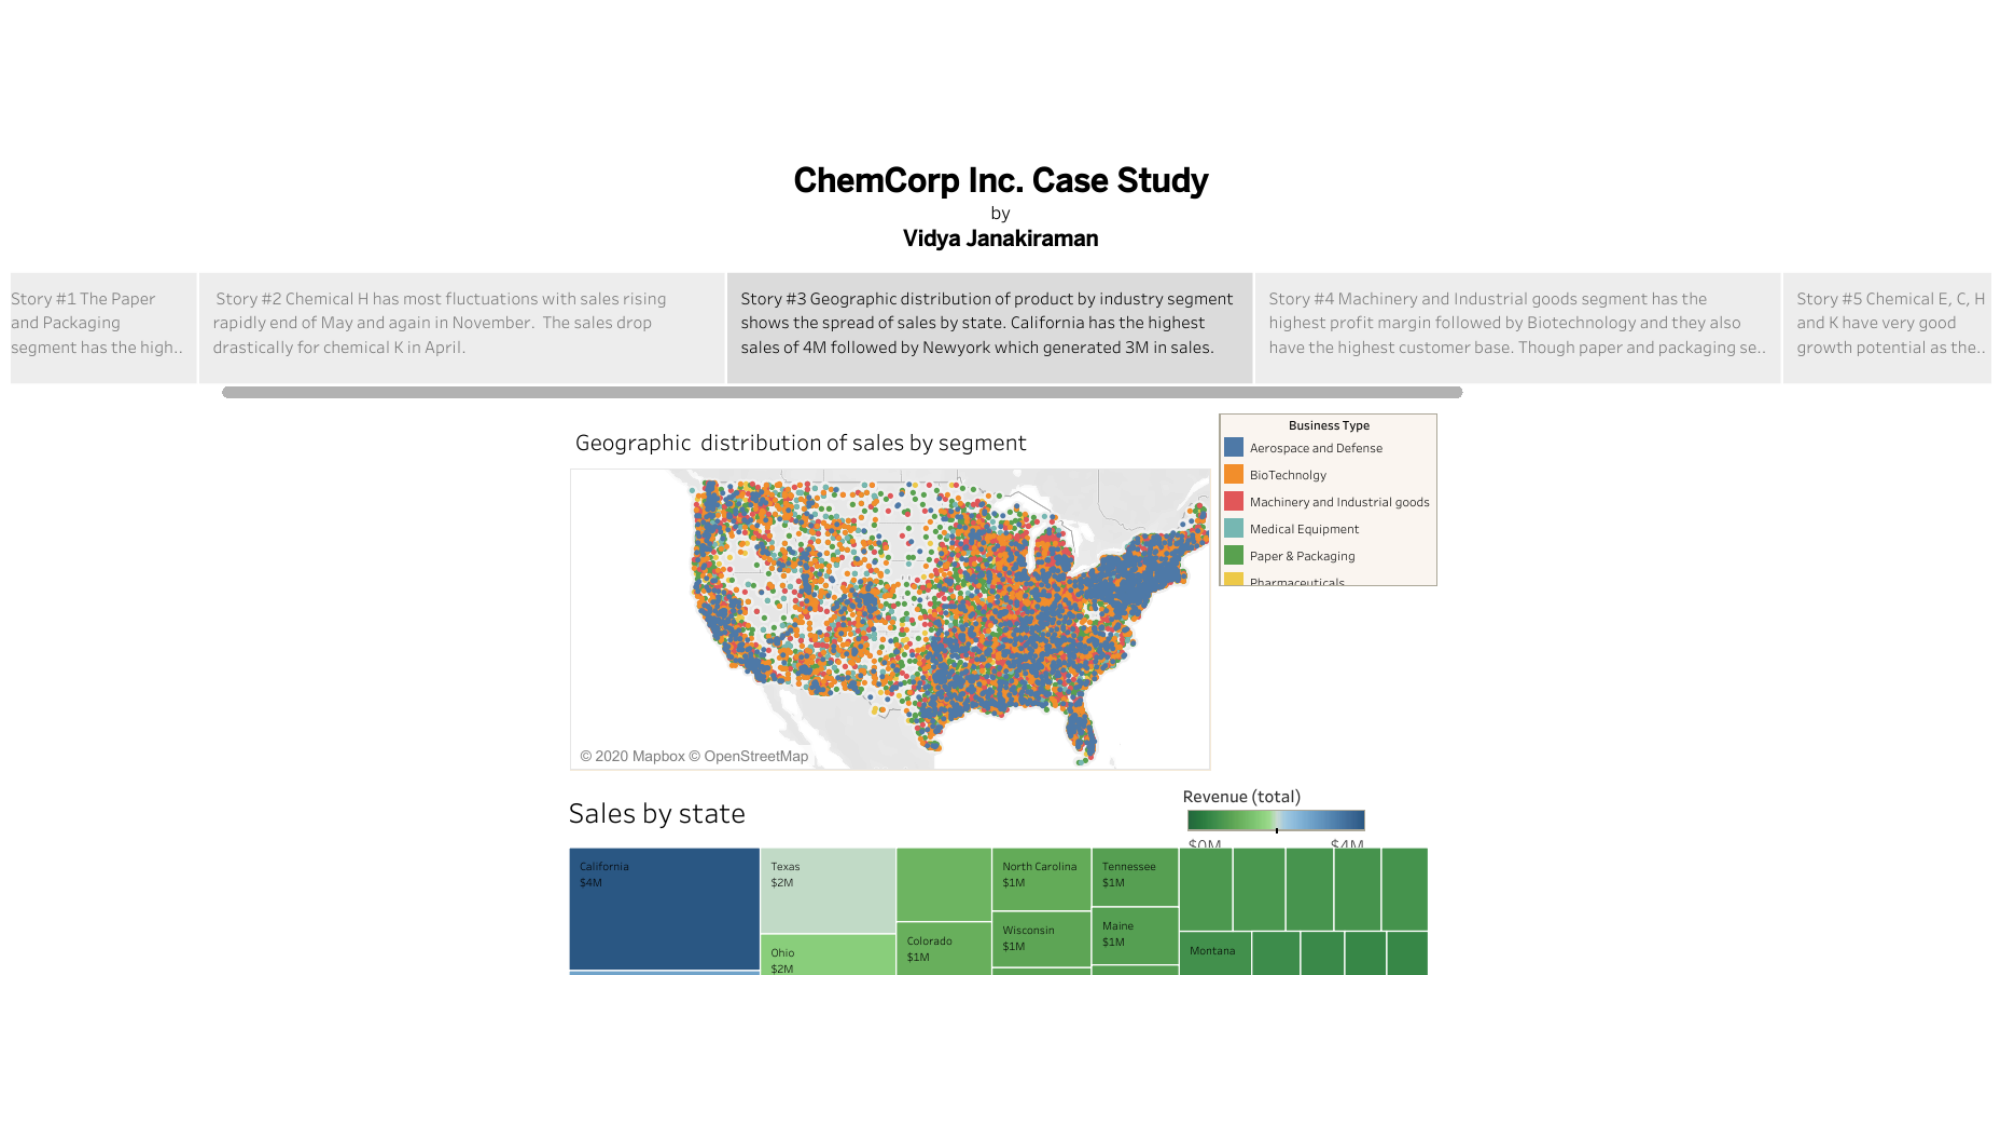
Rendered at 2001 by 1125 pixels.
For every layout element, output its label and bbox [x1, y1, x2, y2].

picture [0, 150, 2000, 975]
